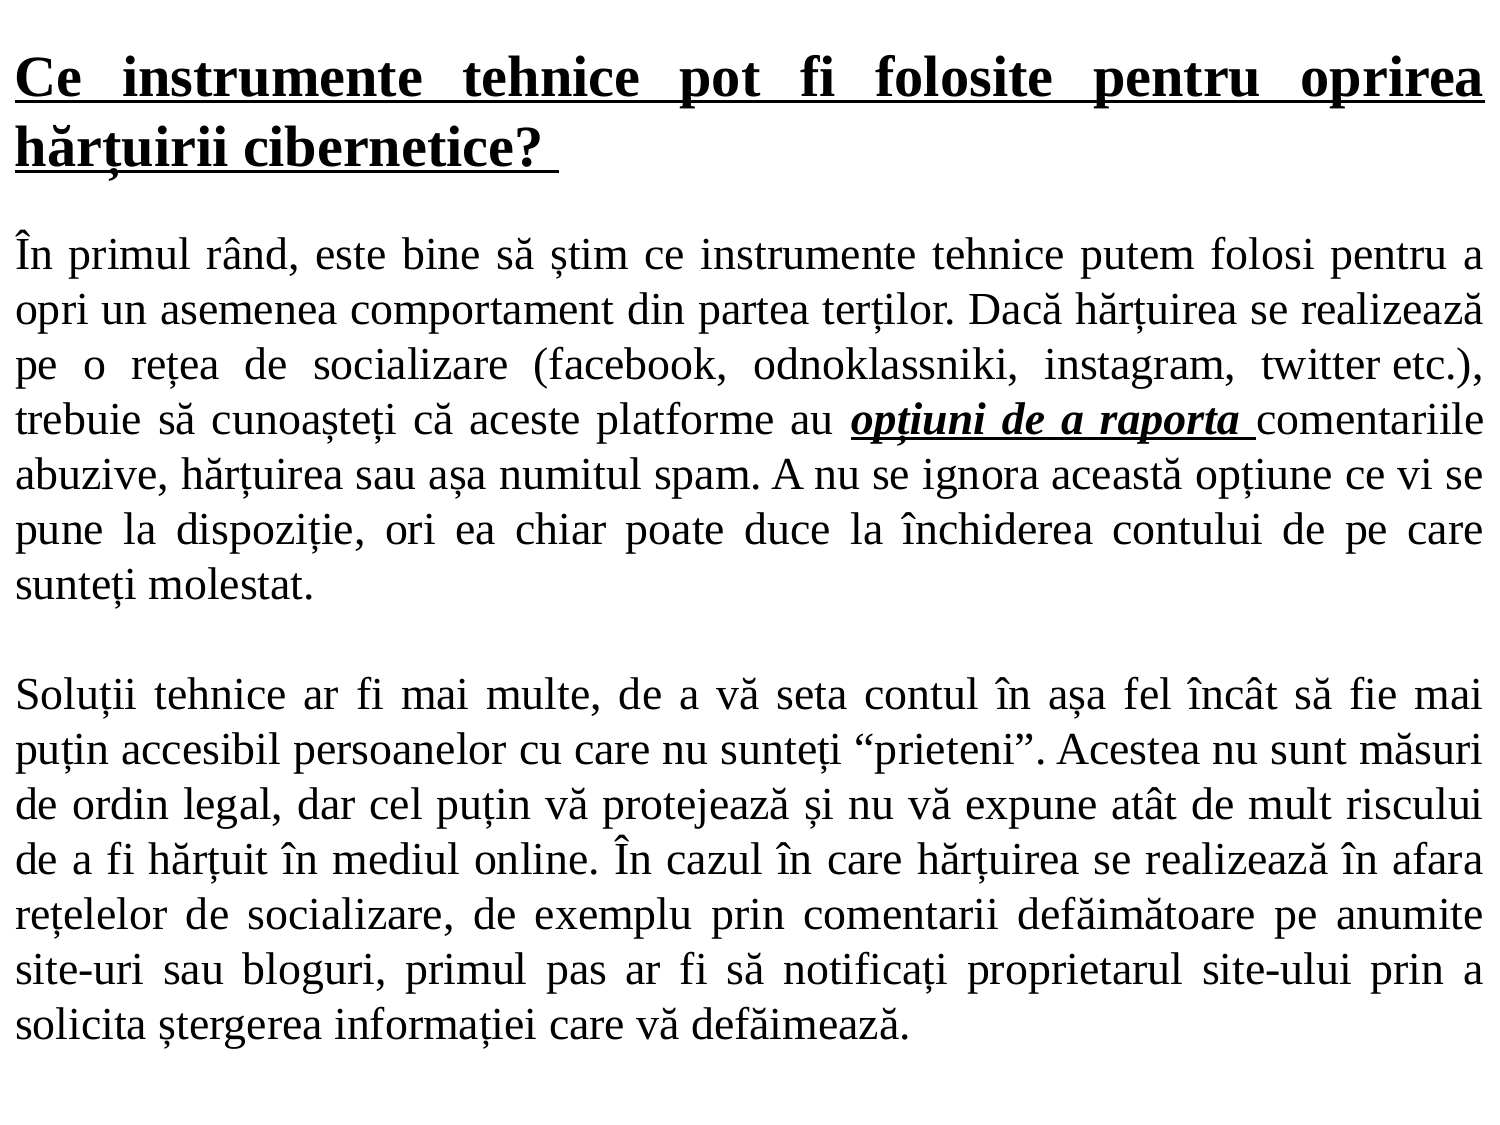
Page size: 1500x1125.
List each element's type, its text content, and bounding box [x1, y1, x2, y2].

text_box În primul rând, este bine să știm ce instrumente tehnice putem folosi pentru a opri un asemenea comportament din partea terților. Dacă hărțuirea se realizează pe o rețea de socializare (facebook, odnoklassniki, instagram, twitter etc.), trebuie să cunoașteți că aceste platforme au opțiuni de a raporta comentariile abuzive, hărțuirea sau așa numitul spam. A nu se ignora această opțiune ce vi se pune la dispoziție, ori ea chiar poate duce la închiderea contului de pe care sunteți molestat. Soluții tehnice ar fi mai multe, de a vă seta contul în așa fel încât să fie mai puțin accesibil persoanelor cu care nu sunteți “prieteni”. Acestea nu sunt măsuri de ordin legal, dar cel puțin vă protejează și nu vă expune atât de mult riscului de a fi hărțuit în mediul online. În cazul în care hărțuirea se realizează în afara rețelelor de socializare, de exemplu prin comentarii defăimătoare pe anumite site-uri sau bloguri, primul pas ar fi să notificați proprietarul site-ului prin a solicita ștergerea informației care vă defăimează. [0, 216, 1500, 1057]
text_box Ce instrumente tehnice pot fi folosite pentru oprirea hărțuirii cibernetice? [0, 30, 1500, 186]
